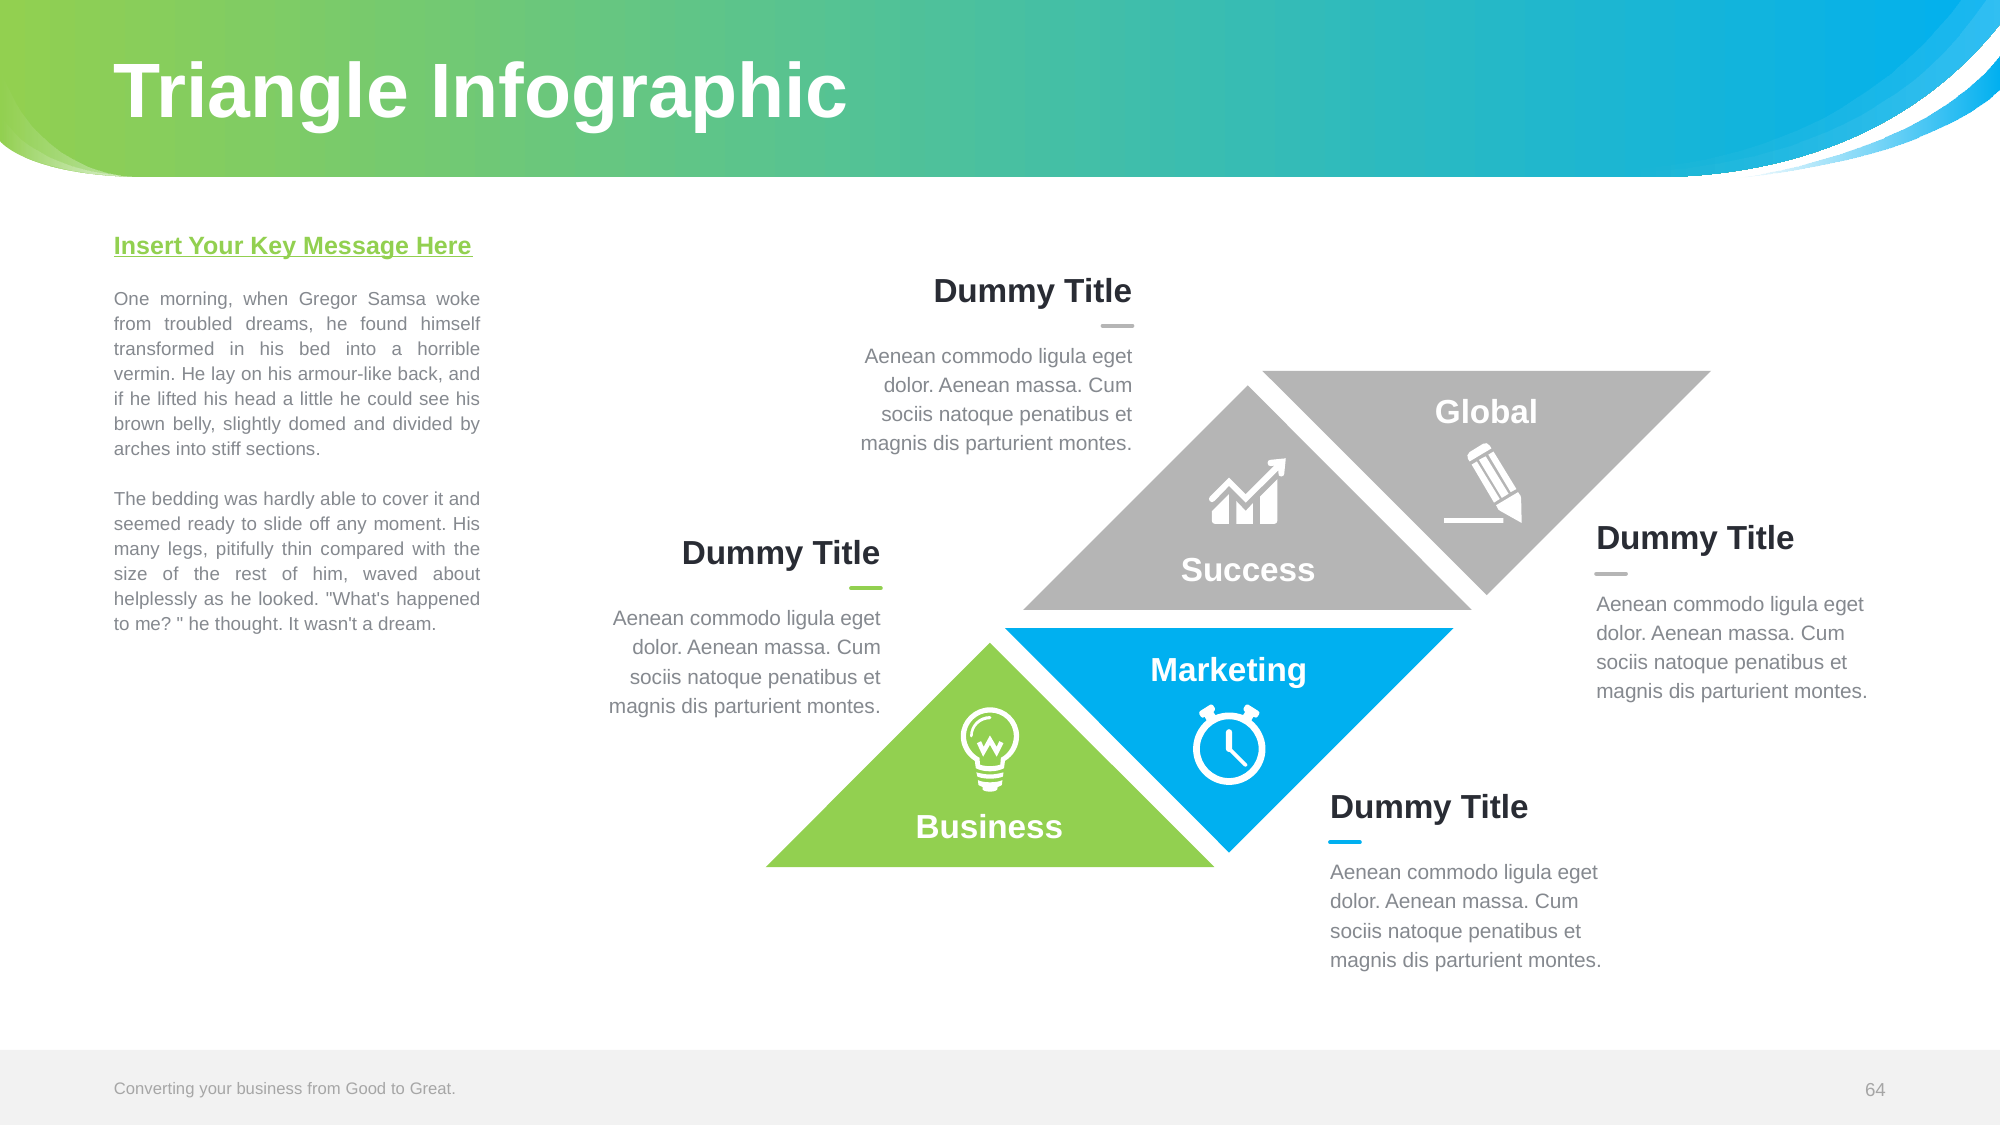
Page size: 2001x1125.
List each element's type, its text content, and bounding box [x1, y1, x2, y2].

slide_number 64 [1791, 1069, 1886, 1109]
list Insert Your Key Message Here One morning, when Gregor Samsa woke from troubled dreams, he found himself transformed in his bed into a horrible vermin. He lay on his armour-like back, and if he lifted his head a little he could see his brown belly, slightly domed and divided by arches into stiff sections. The bedding was hardly able to cover it and seemed ready to slide off any moment. His many legs, pitifully thin compared with the size of the rest of him, waved about helplessly as he looked. "What's happened to me? " he thought. It wasn't a dream. [114, 234, 481, 1014]
footer Converting your business from Good to Great. [114, 1068, 899, 1108]
title Triangle Infographic [114, 7, 1886, 177]
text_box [591, 268, 1886, 973]
